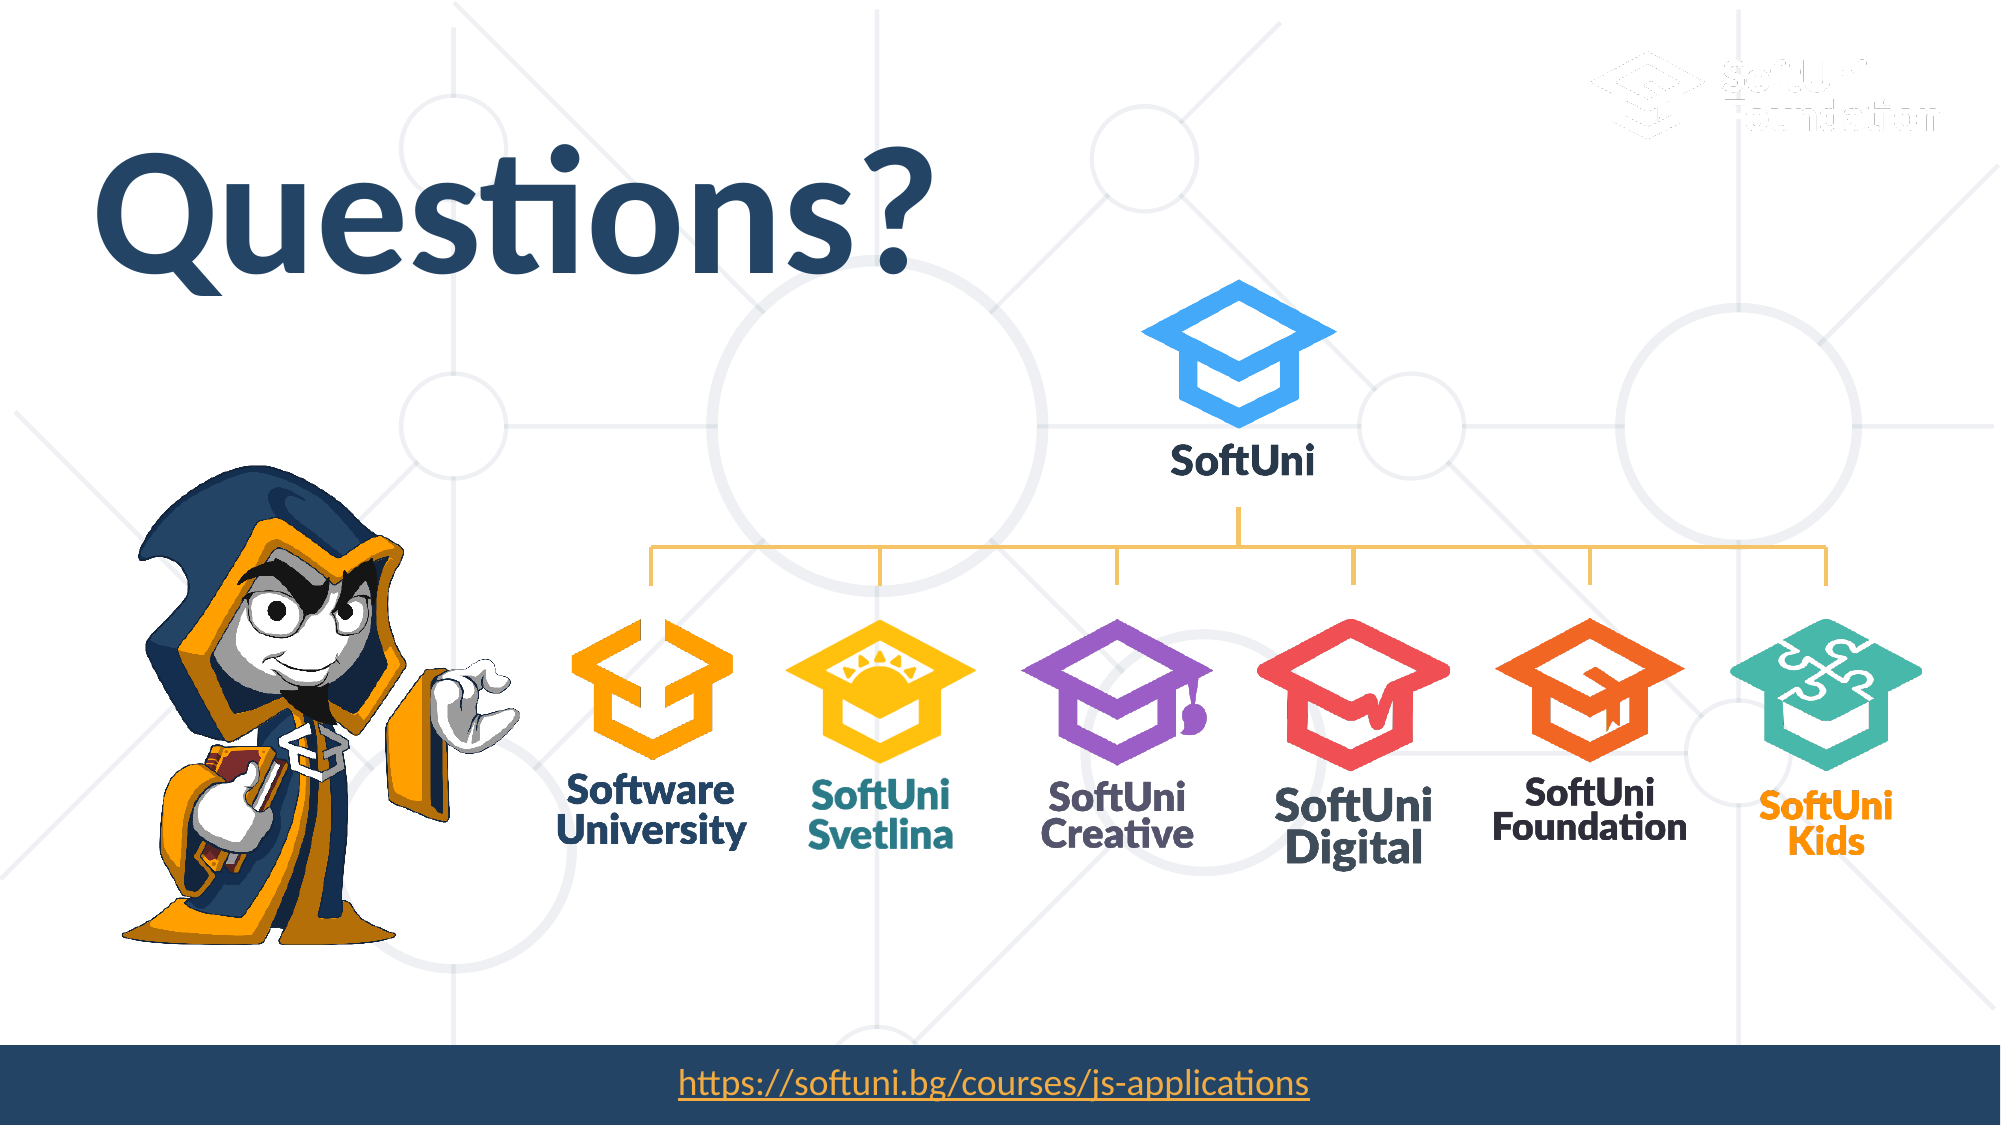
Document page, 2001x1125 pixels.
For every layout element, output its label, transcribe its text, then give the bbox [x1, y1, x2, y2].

picture [785, 619, 977, 850]
picture [27, 364, 747, 1045]
picture [1140, 279, 1337, 476]
picture [1494, 618, 1686, 840]
picture [1590, 51, 1940, 139]
picture [1730, 619, 1922, 855]
picture [1021, 619, 1213, 848]
list https://softuni.bg/courses/js-applications [0, 1050, 1988, 1110]
picture [1257, 619, 1450, 877]
